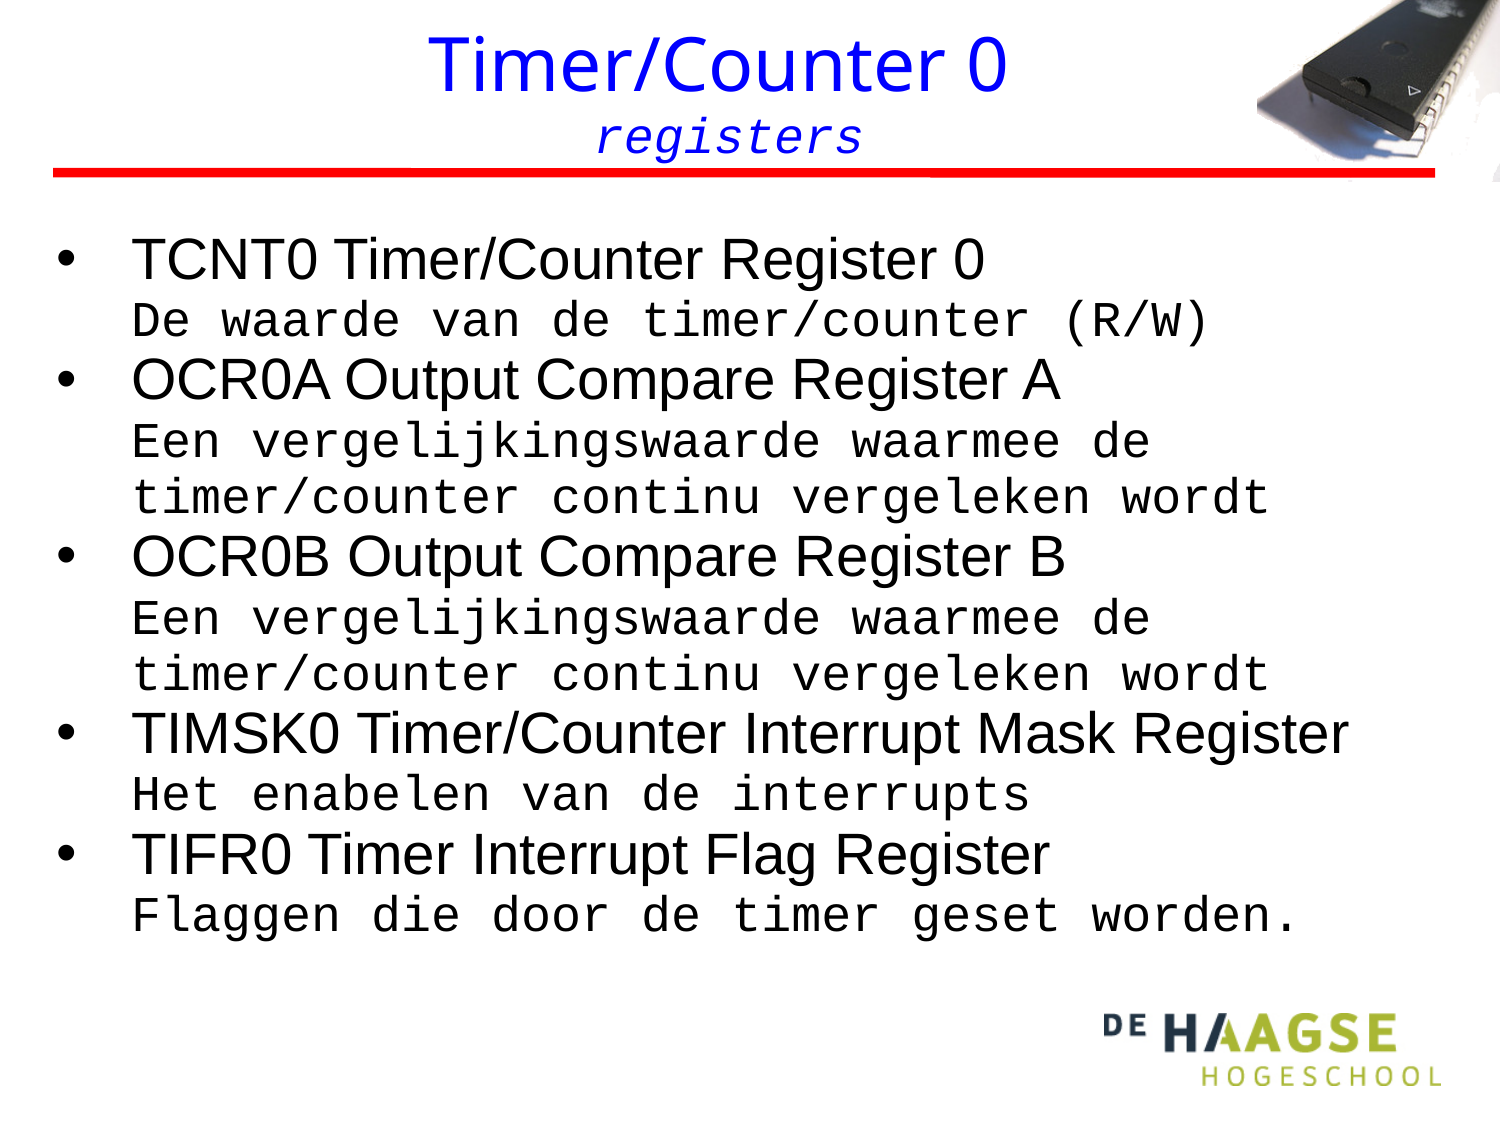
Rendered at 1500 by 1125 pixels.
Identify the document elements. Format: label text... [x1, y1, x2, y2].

picture [1257, 0, 1500, 182]
text_box TCNT0 Timer/Counter Register 0 De waarde van de timer/counter (R/W) OCR0A Output Compare Register A Een vergelijkingswaarde waarmee de timer/counter continu vergeleken wordt OCR0B Output Compare Register B Een vergelijkingswaarde waarmee de timer/counter continu vergeleken wordt TIMSK0 Timer/Counter Interrupt Mask Register Het enabelen van de interrupts TIFR0 Timer Interrupt Flag Register Flaggen die door de timer geset worden. [41, 219, 1377, 951]
picture [1104, 1013, 1441, 1086]
title Timer/Counter 0 registers [230, 19, 1228, 173]
